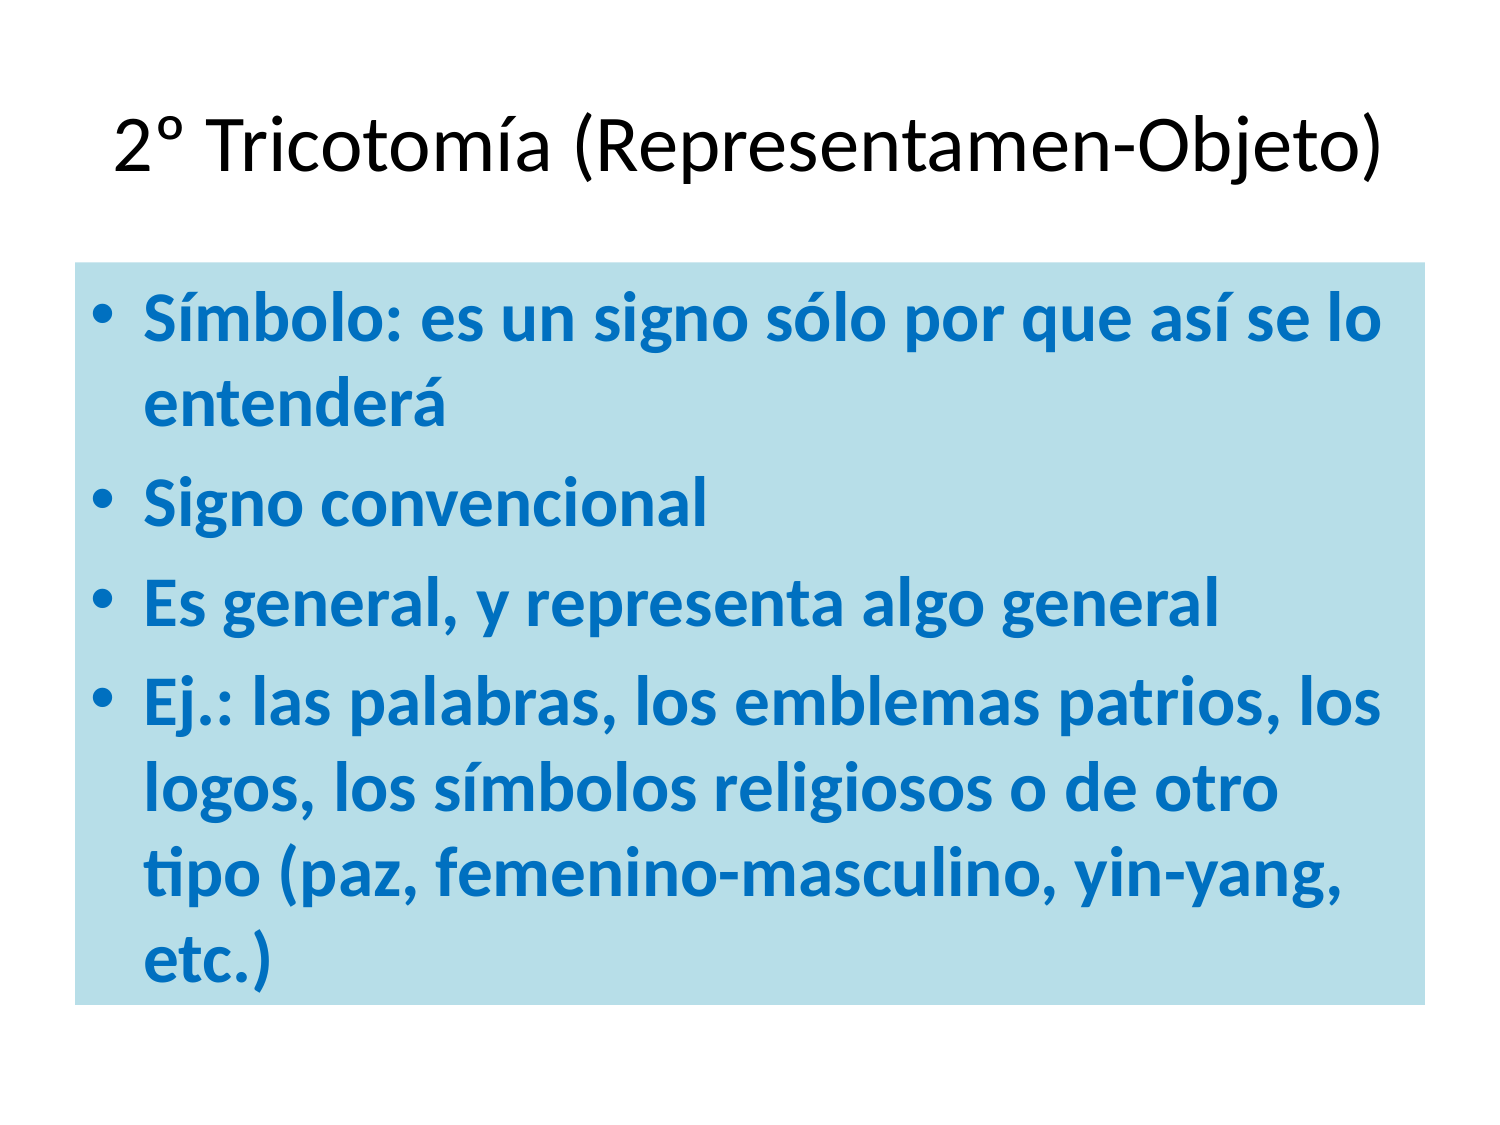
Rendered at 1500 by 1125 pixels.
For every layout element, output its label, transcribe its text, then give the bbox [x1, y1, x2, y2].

list Símbolo: es un signo sólo por que así se lo entenderá Signo convencional Es general, y representa algo general Ej.: las palabras, los emblemas patrios, los logos, los símbolos religiosos o de otro tipo (paz, femenino-masculino, yin-yang, etc.) [75, 262, 1425, 1005]
title 2º Tricotomía (Representamen-Objeto) [75, 45, 1425, 233]
